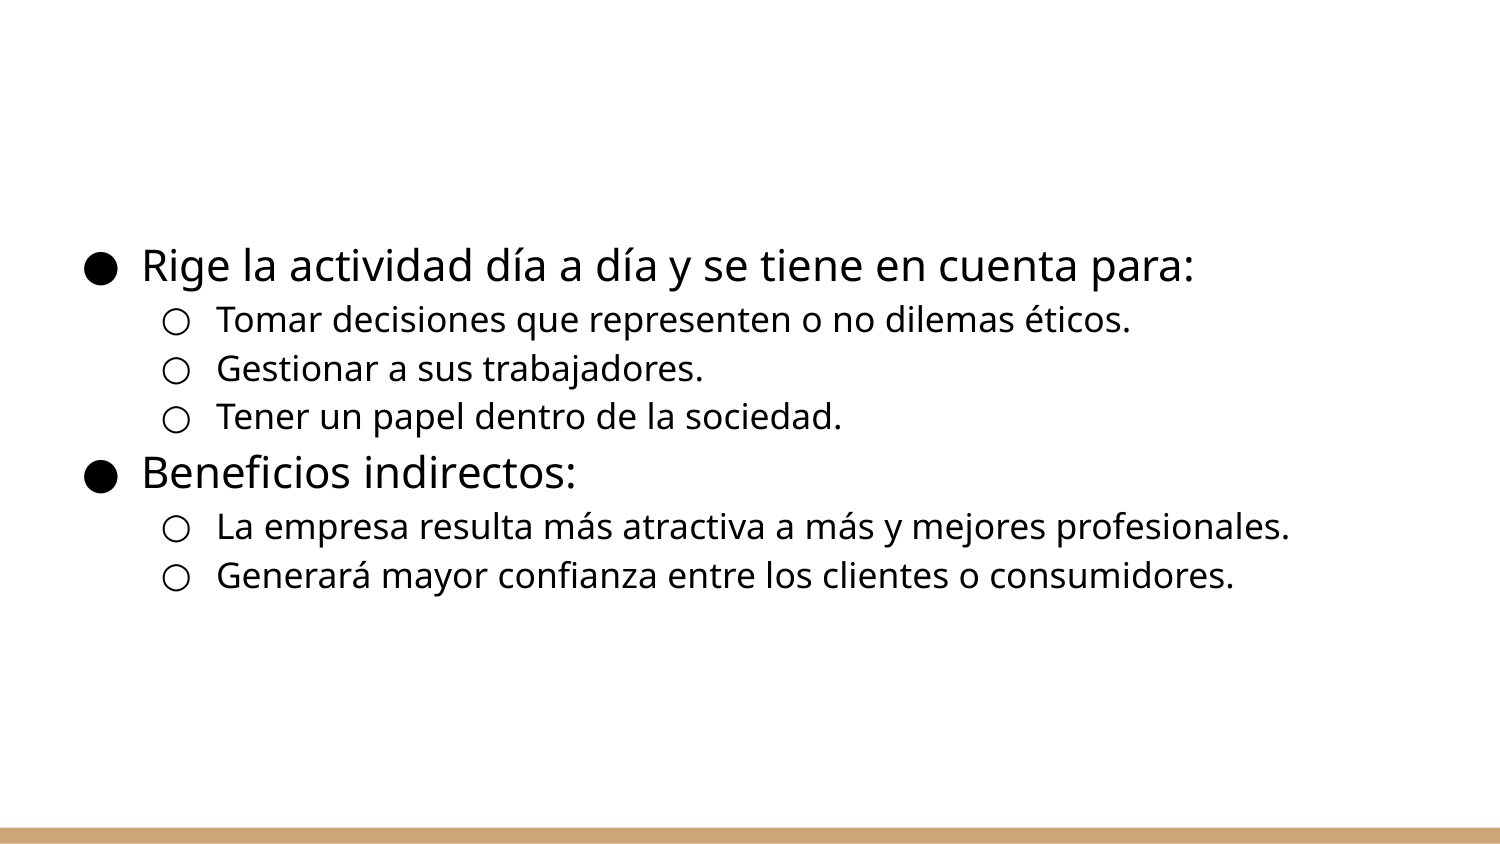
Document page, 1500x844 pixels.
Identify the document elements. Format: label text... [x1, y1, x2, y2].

list Rige la actividad día a día y se tiene en cuenta para: Tomar decisiones que representen o no dilemas éticos. Gestionar a sus trabajadores. Tener un papel dentro de la sociedad. Beneficios indirectos: La empresa resulta más atractiva a más y mejores profesionales. Generará mayor confianza entre los clientes o consumidores. [51, 214, 1449, 629]
